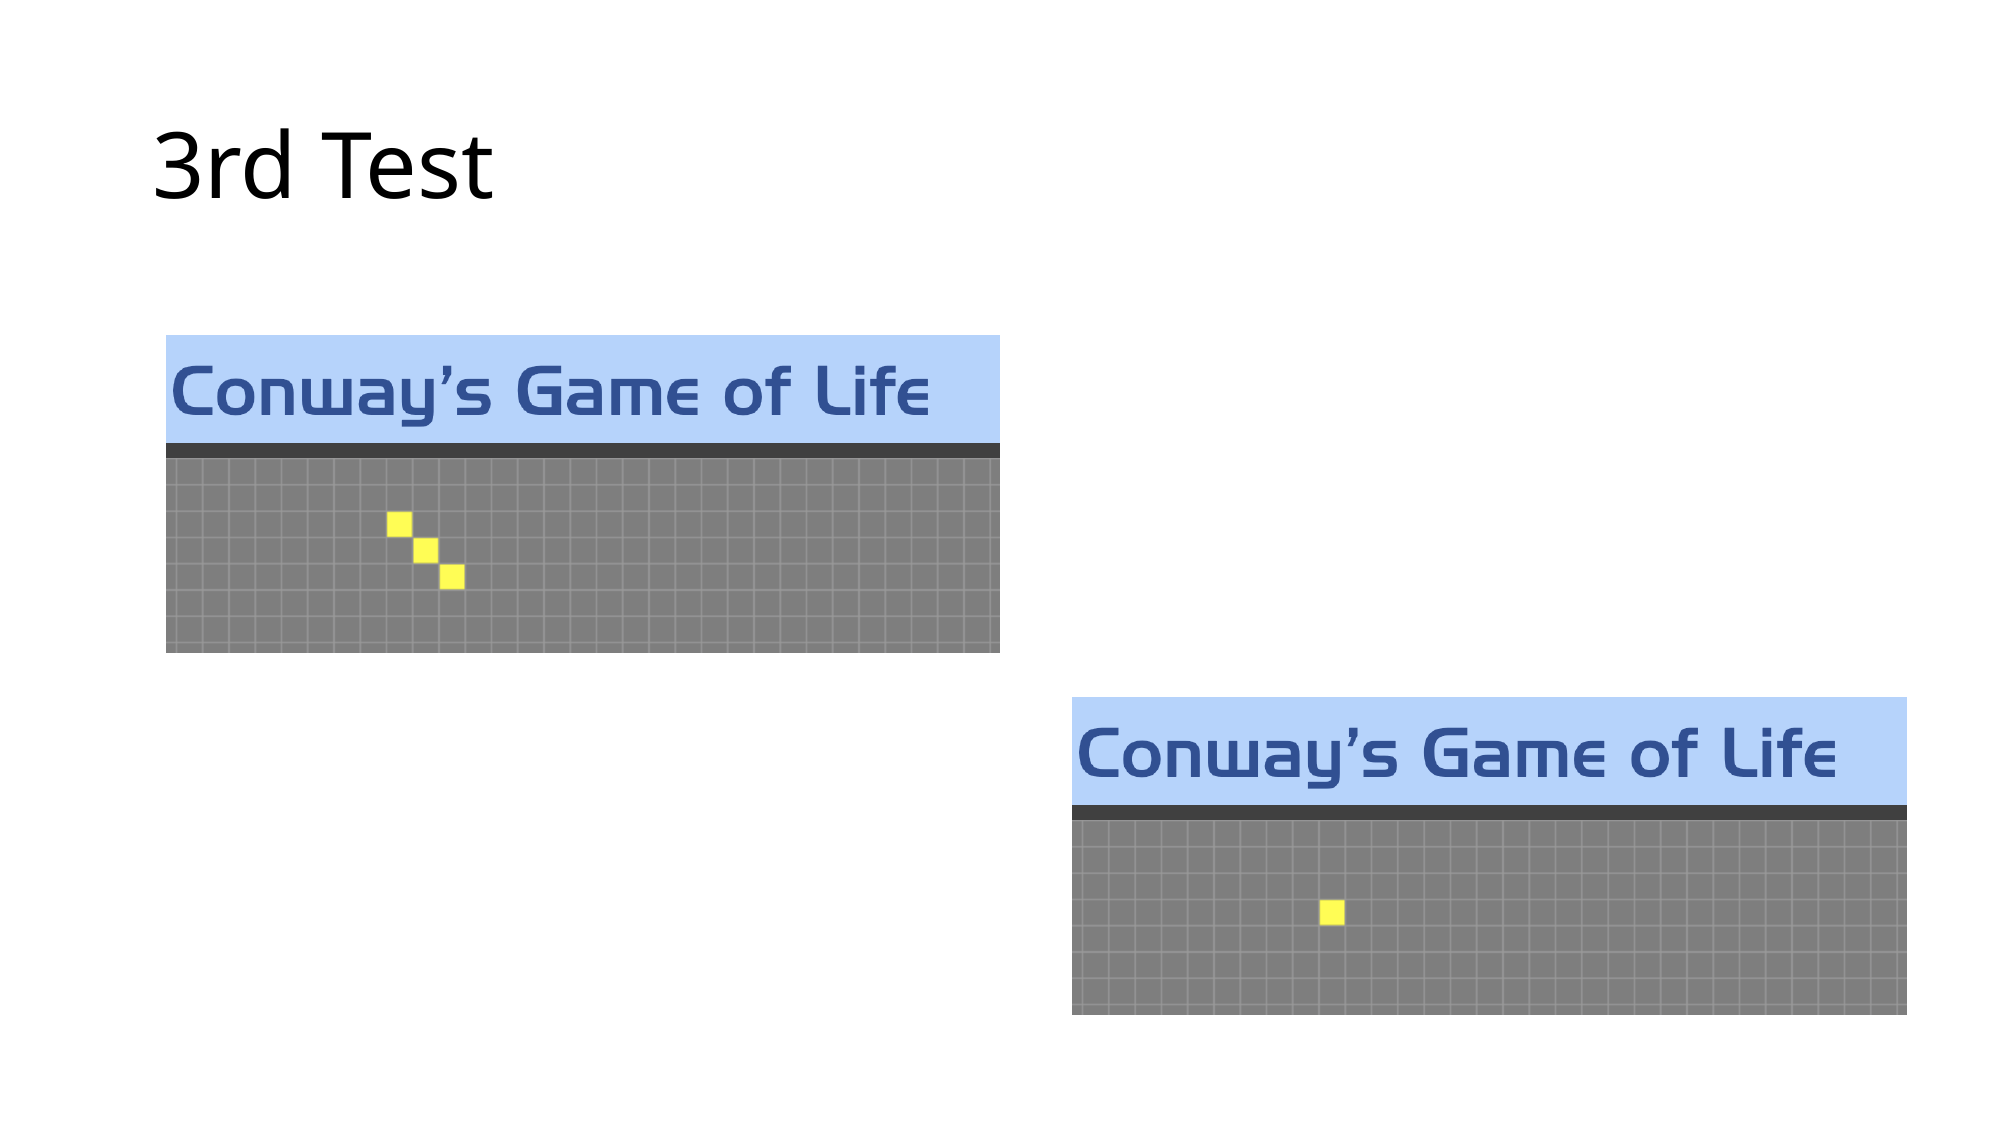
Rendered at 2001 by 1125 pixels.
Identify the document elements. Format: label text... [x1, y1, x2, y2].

title 3rd Test [137, 59, 1863, 278]
picture [166, 335, 1001, 654]
picture [1072, 697, 1907, 1016]
